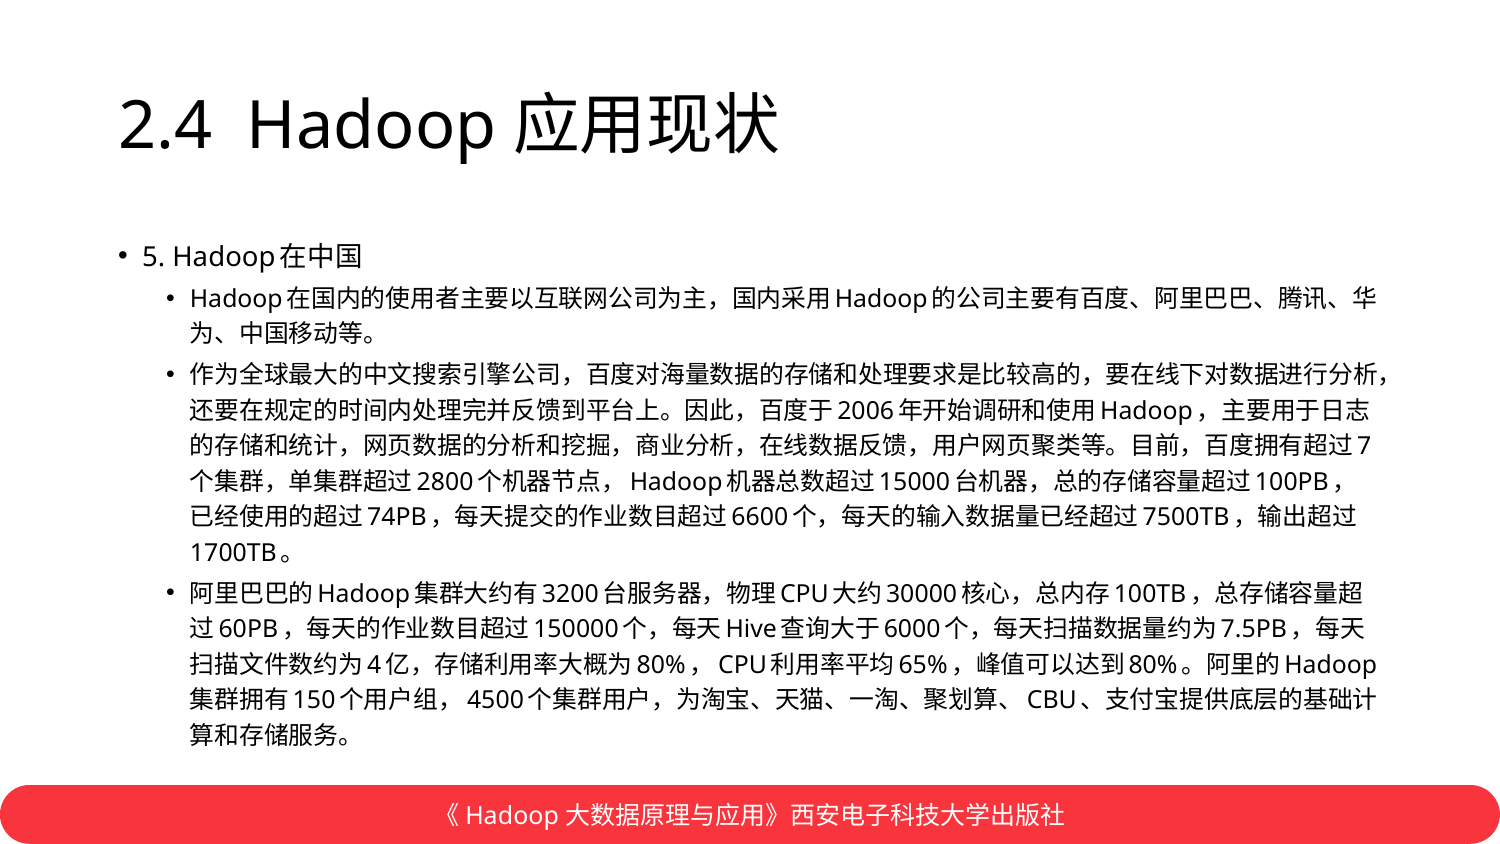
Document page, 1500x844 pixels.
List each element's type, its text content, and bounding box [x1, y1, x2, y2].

title 2.4 Hadoop应用现状 [103, 44, 1397, 208]
list 5. Hadoop在中国 Hadoop在国内的使用者主要以互联网公司为主，国内采用Hadoop的公司主要有百度、阿里巴巴、腾讯、华为、中国移动等。 作为全球最大的中文搜索引擎公司，百度对海量数据的存储和处理要求是比较高的，要在线下对数据进行分析，还要在规定的时间内处理完并反馈到平台上。因此，百度于2006年开始调研和使用Hadoop，主要用于日志的存储和统计，网页数据的分析和挖掘，商业分析，在线数据反馈，用户网页聚类等。目前，百度拥有超过7个集群，单集群超过2800个机器节点，Hadoop机器总数超过15000台机器，总的存储容量超过100PB，已经使用的超过74PB，每天提交的作业数目超过6600个，每天的输入数据量已经超过7500TB，输出超过1700TB。 阿里巴巴的Hadoop集群大约有3200台服务器，物理CPU大约30000核心，总内存100TB，总存储容量超过60PB，每天的作业数目超过150000个，每天Hive查询大于6000个，每天扫描数据量约为7.5PB，每天扫描文件数约为4亿，存储利用率大概为80%，CPU利用率平均65%，峰值可以达到80%。阿里的Hadoop集群拥有150个用户组，4500个集群用户，为淘宝、天猫、一淘、聚划算、CBU、支付宝提供底层的基础计算和存储服务。 [103, 224, 1397, 760]
